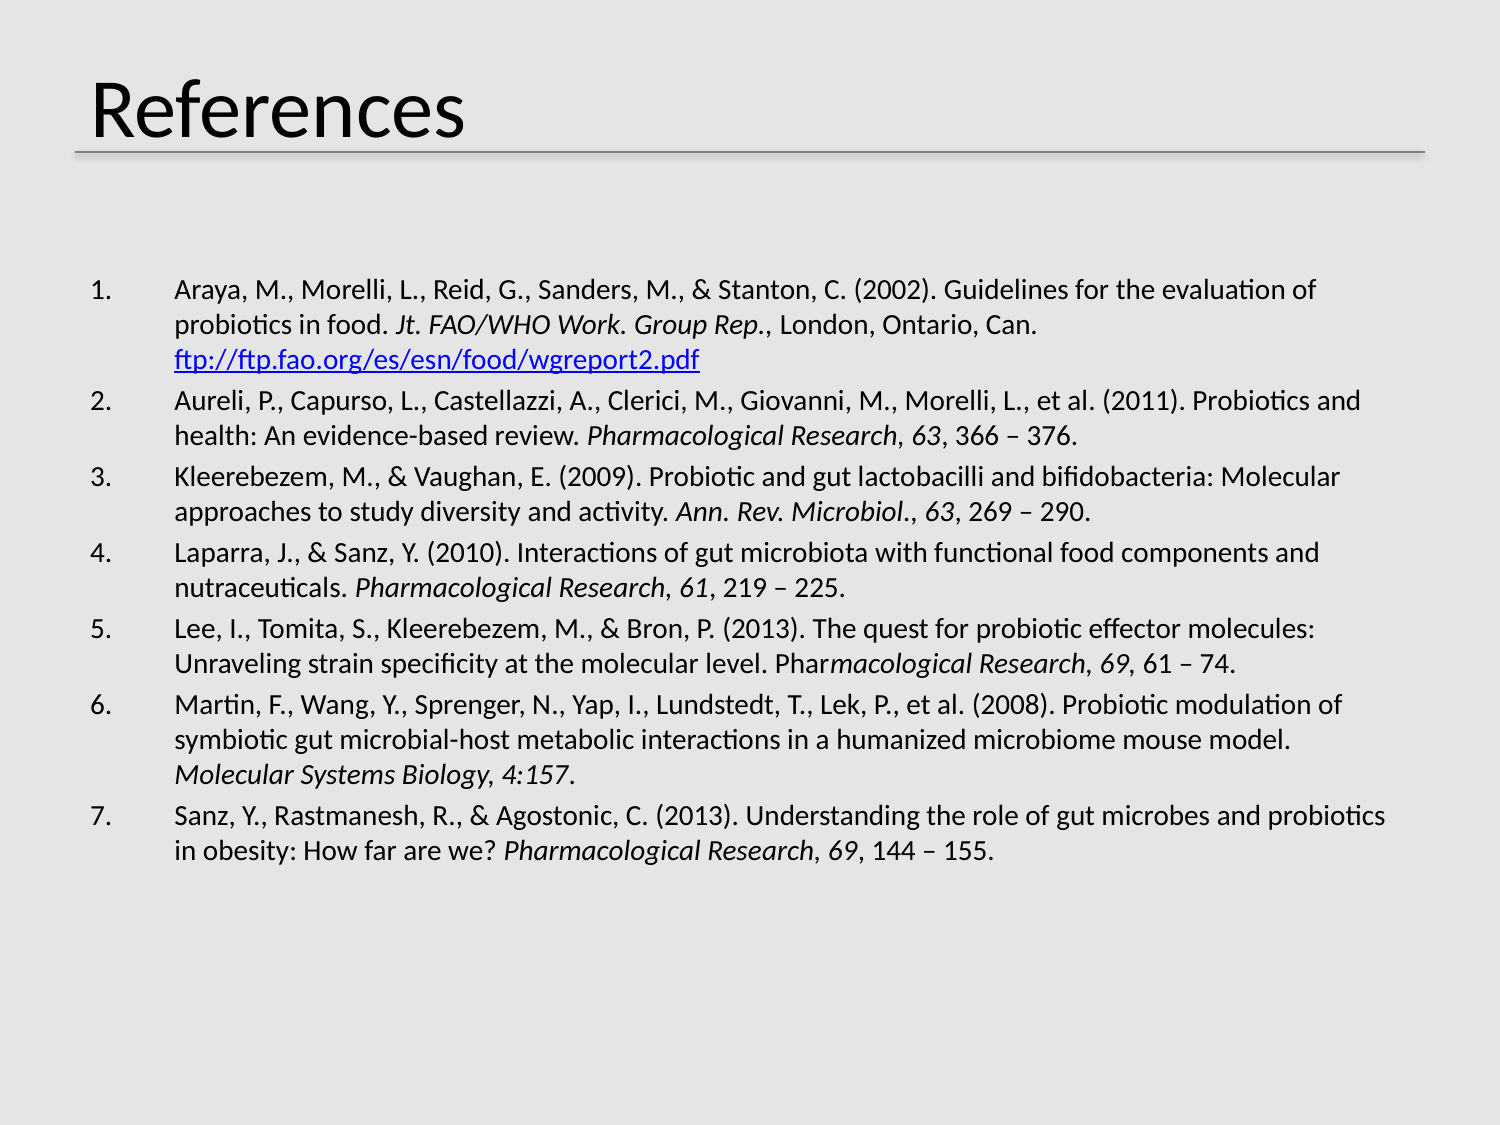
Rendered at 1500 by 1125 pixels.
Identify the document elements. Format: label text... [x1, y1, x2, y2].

list Araya, M., Morelli, L., Reid, G., Sanders, M., & Stanton, C. (2002). Guidelines for the evaluation of probiotics in food. Jt. FAO/WHO Work. Group Rep., London, Ontario, Can. ftp://ftp.fao.org/es/esn/food/wgreport2.pdf Aureli, P., Capurso, L., Castellazzi, A., Clerici, M., Giovanni, M., Morelli, L., et al. (2011). Probiotics and health: An evidence-based review. Pharmacological Research, 63, 366 – 376. Kleerebezem, M., & Vaughan, E. (2009). Probiotic and gut lactobacilli and bifidobacteria: Molecular approaches to study diversity and activity. Ann. Rev. Microbiol., 63, 269 – 290. Laparra, J., & Sanz, Y. (2010). Interactions of gut microbiota with functional food components and nutraceuticals. Pharmacological Research, 61, 219 – 225. Lee, I., Tomita, S., Kleerebezem, M., & Bron, P. (2013). The quest for probiotic effector molecules: Unraveling strain specificity at the molecular level. Pharmacological Research, 69, 61 – 74. Martin, F., Wang, Y., Sprenger, N., Yap, I., Lundstedt, T., Lek, P., et al. (2008). Probiotic modulation of symbiotic gut microbial-host metabolic interactions in a humanized microbiome mouse model. Molecular Systems Biology, 4:157. Sanz, Y., Rastmanesh, R., & Agostonic, C. (2013). Understanding the role of gut microbes and probiotics in obesity: How far are we? Pharmacological Research, 69, 144 – 155. [75, 262, 1425, 1005]
title References [75, 45, 1425, 151]
